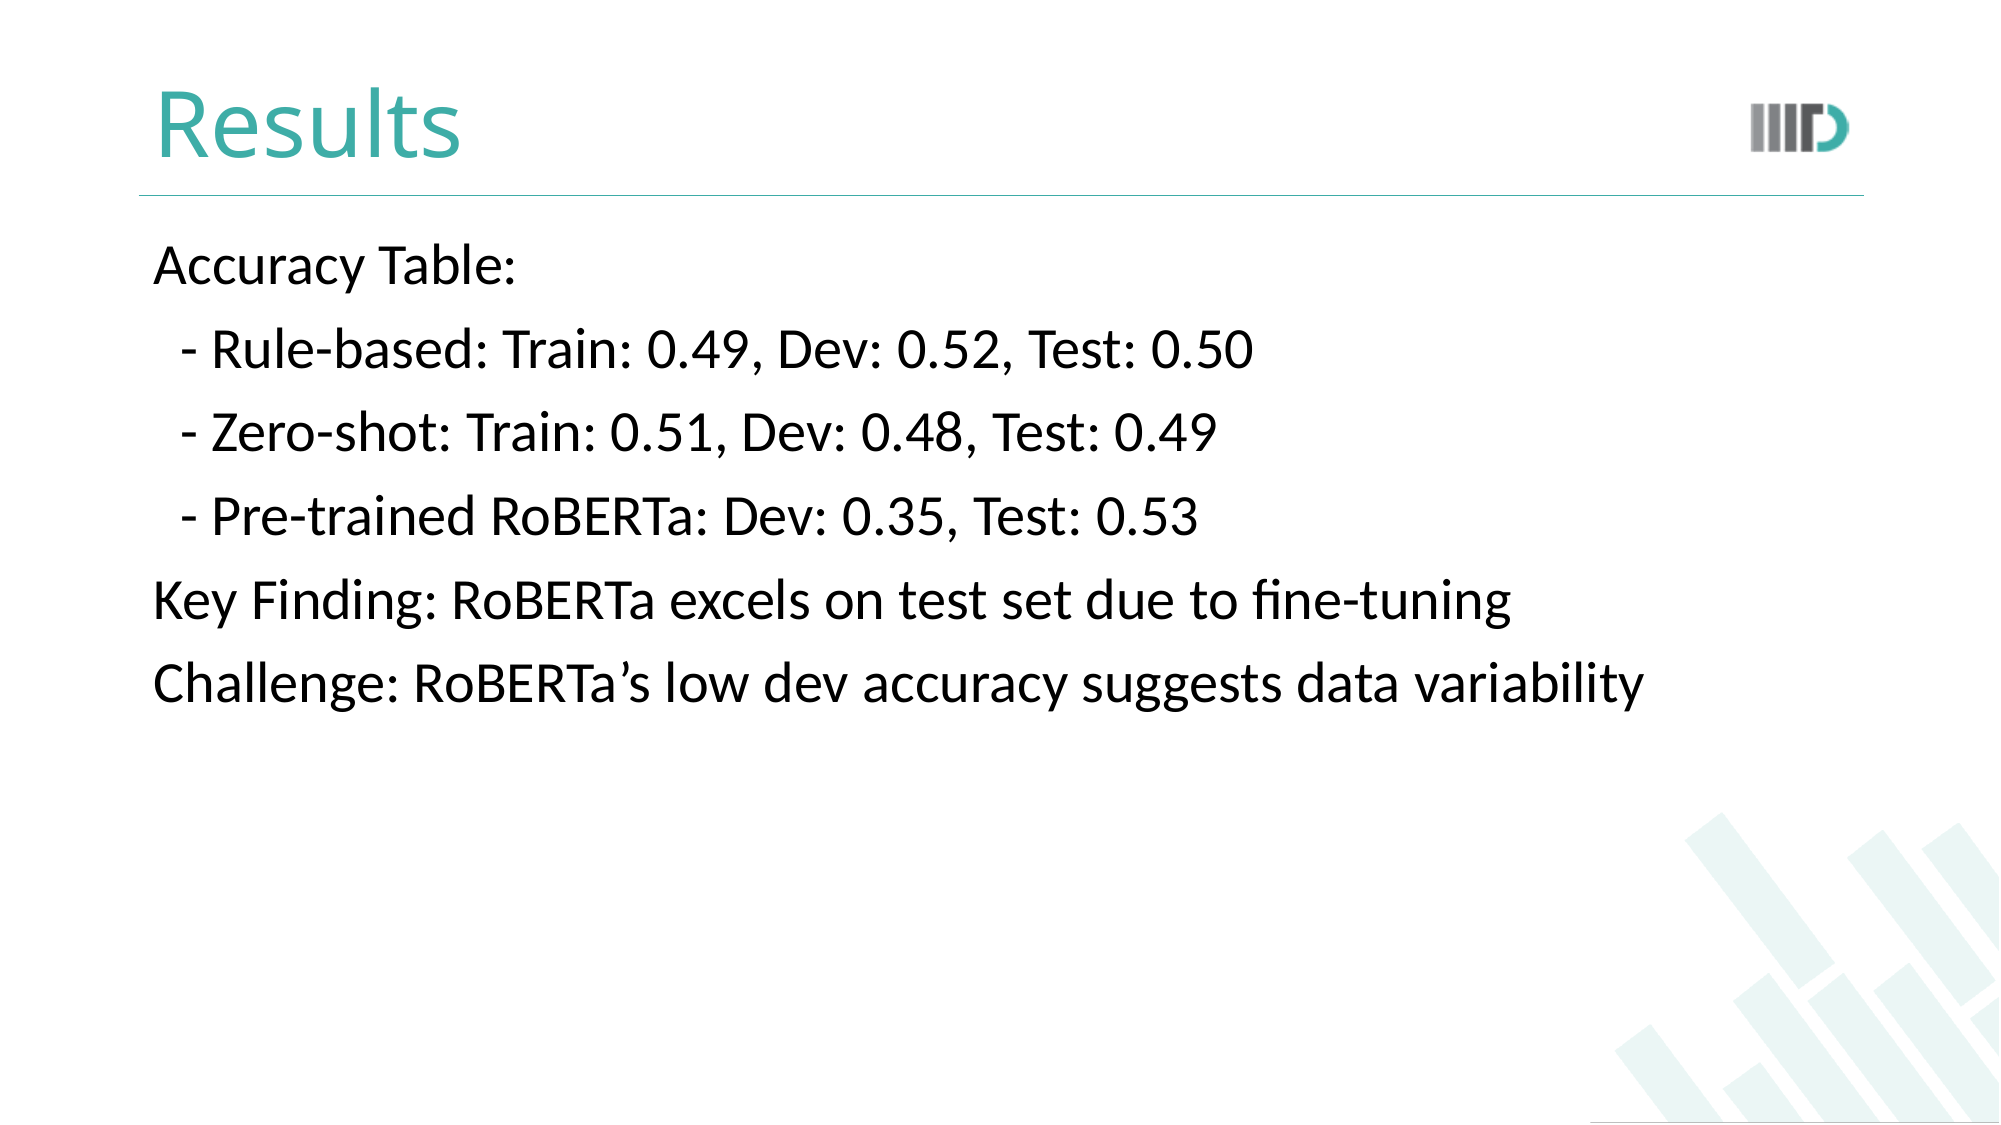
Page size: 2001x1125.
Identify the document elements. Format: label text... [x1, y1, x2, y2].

list Accuracy Table: - Rule-based: Train: 0.49, Dev: 0.52, Test: 0.50 - Zero-shot: Train: 0.51, Dev: 0.48, Test: 0.49 - Pre-trained RoBERTa: Dev: 0.35, Test: 0.53 Key Finding: RoBERTa excels on test set due to fine-tuning Challenge: RoBERTa’s low dev accuracy suggests data variability [138, 226, 1864, 1014]
title Results [138, 60, 1689, 196]
picture [1590, 785, 2000, 1125]
picture [1732, 91, 1864, 165]
